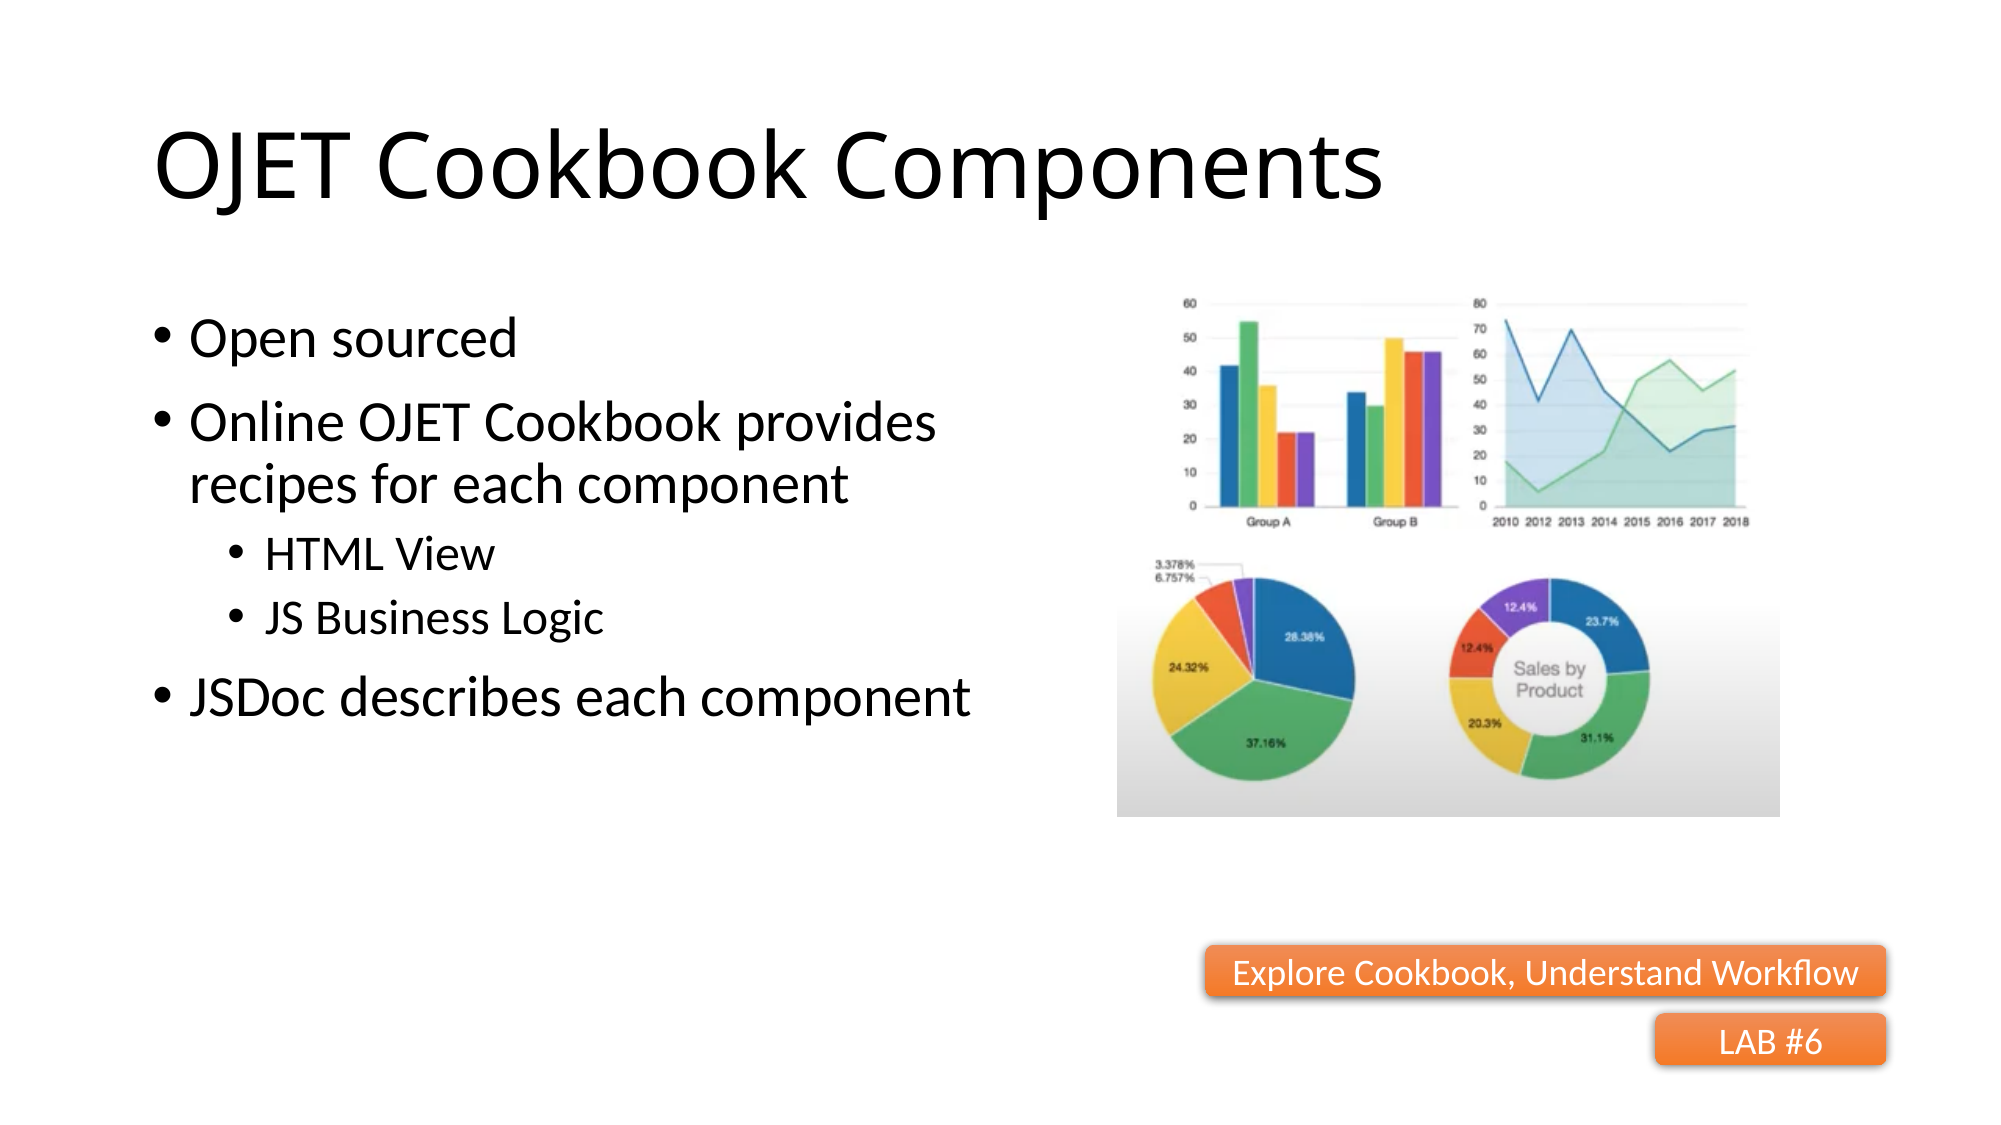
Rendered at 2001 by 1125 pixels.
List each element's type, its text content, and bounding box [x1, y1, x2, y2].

text_box Explore Cookbook, Understand Workflow [1205, 944, 1887, 997]
list Open sourced Online OJET Cookbook provides recipes for each component HTML View JS Business Logic JSDoc describes each component [137, 299, 1103, 1014]
title OJET Cookbook Components [137, 59, 1863, 278]
picture [1117, 258, 1780, 817]
text_box LAB #6 [1655, 1013, 1887, 1066]
